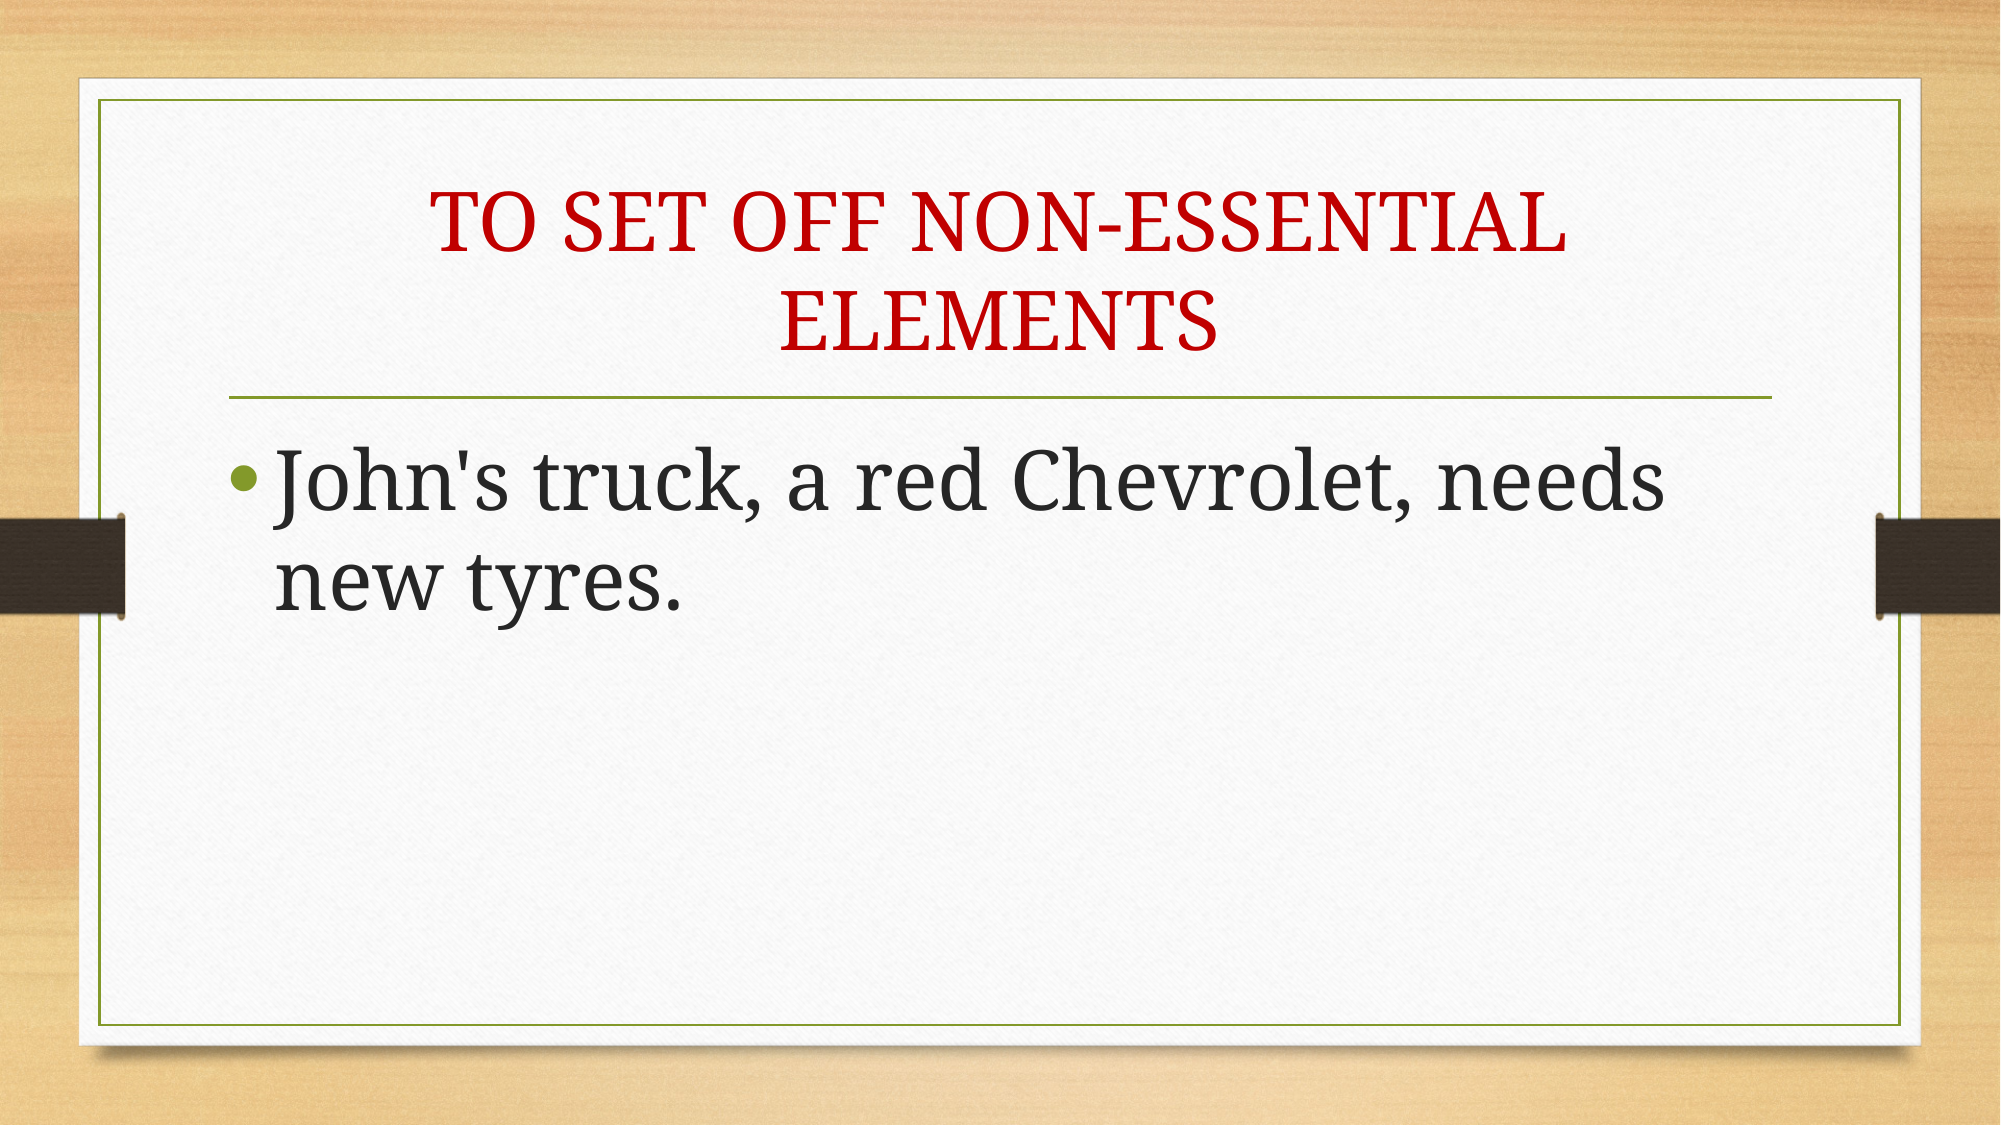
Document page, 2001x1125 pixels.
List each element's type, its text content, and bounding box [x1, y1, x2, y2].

list John's truck, a red Chevrolet, needs new tyres. [212, 419, 1788, 964]
picture [0, 0, 2001, 1125]
title TO SET OFF NON-ESSENTIAL ELEMENTS [212, 161, 1788, 375]
